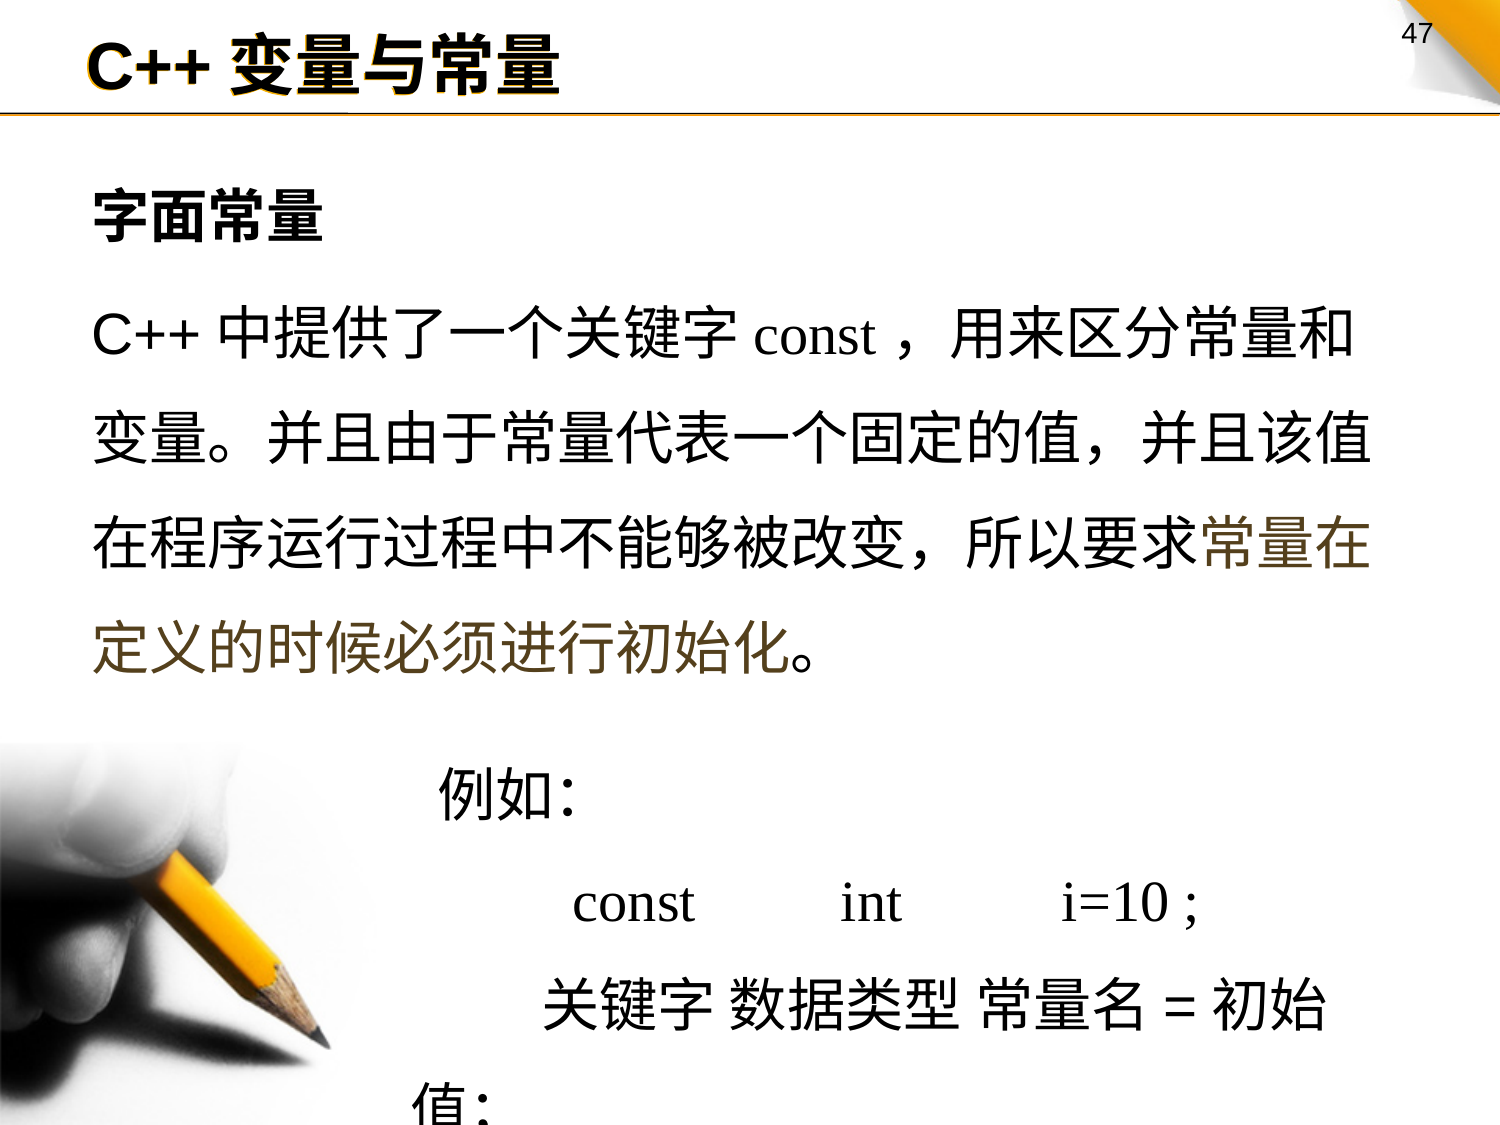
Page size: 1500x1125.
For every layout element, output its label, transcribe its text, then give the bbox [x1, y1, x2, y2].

picture [0, 0, 1500, 112]
text_box C++变量与常量 [71, 15, 578, 111]
picture [0, 116, 1500, 1125]
text_box 例如： const int i=10 ; 关键字 数据类型 常量名=初始值； [395, 715, 1435, 1125]
list 字面常量 C++中提供了一个关键字const，用来区分常量和变量。并且由于常量代表一个固定的值，并且该值在程序运行过程中不能够被改变，所以要求常量在定义的时候必须进行初始化。 [76, 137, 1427, 693]
